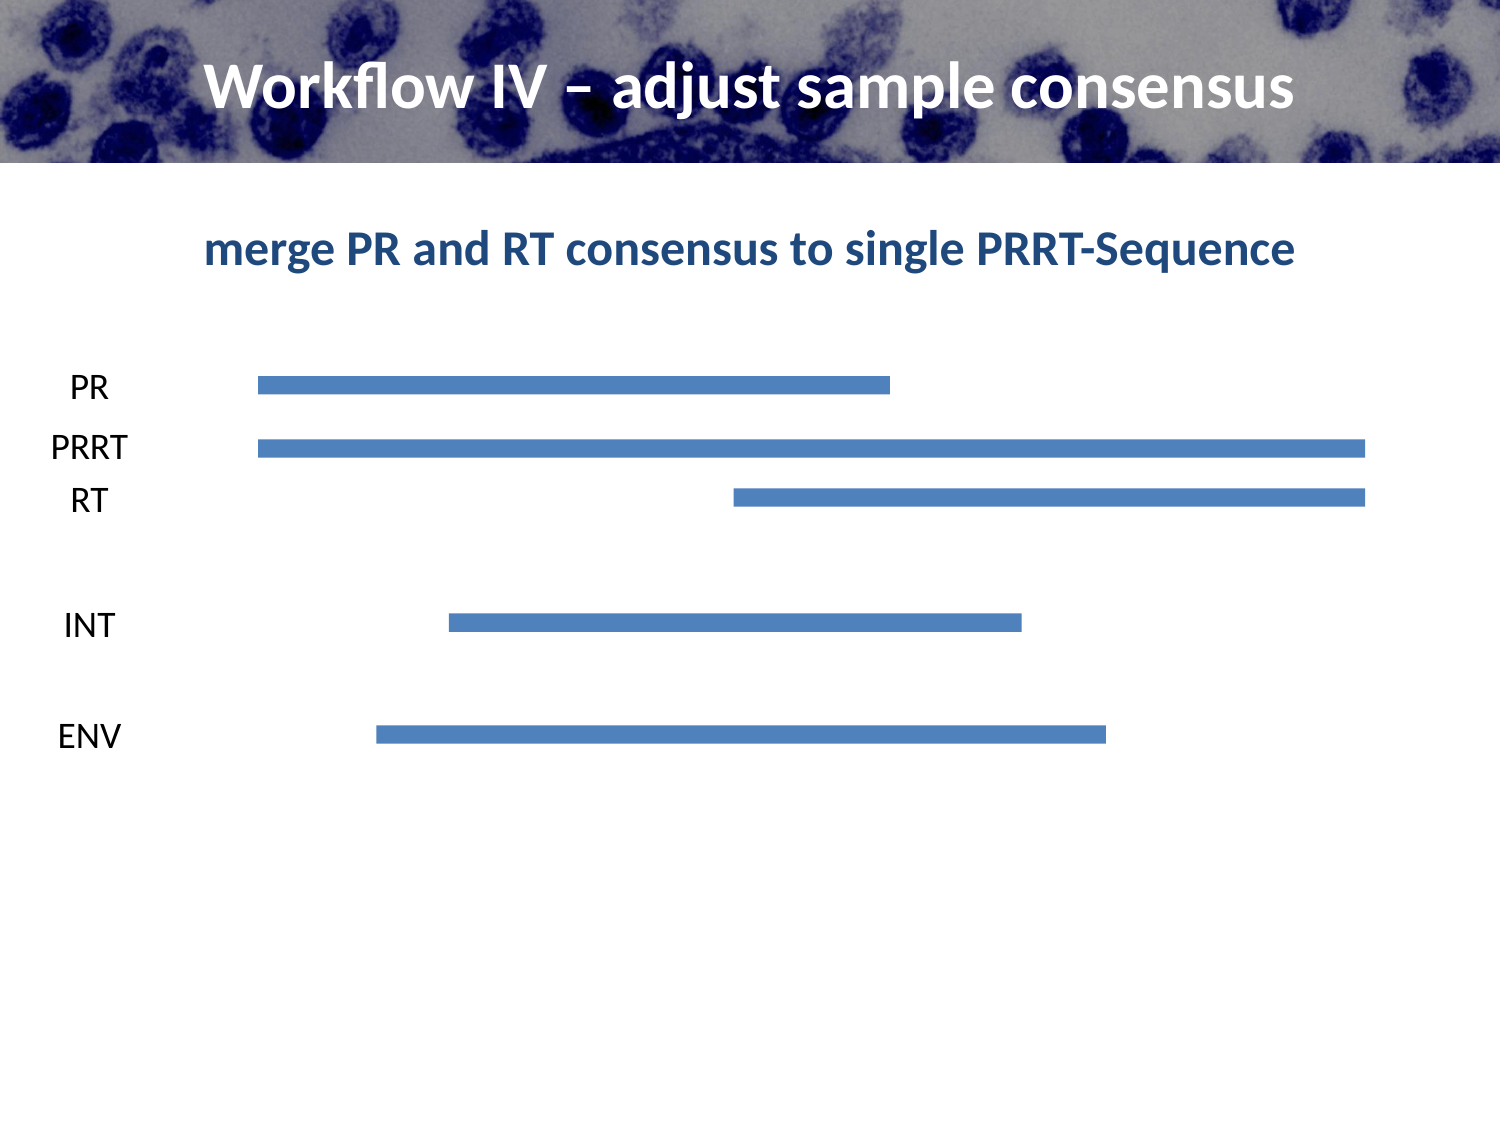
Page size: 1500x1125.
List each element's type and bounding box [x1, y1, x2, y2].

text_box [34, 354, 1366, 527]
text_box [731, 486, 1367, 509]
text_box [256, 374, 892, 397]
text_box [48, 592, 131, 653]
text_box [42, 704, 137, 764]
text_box [41, 208, 1459, 283]
picture [0, 0, 1500, 163]
text_box [447, 611, 1024, 634]
text_box [374, 723, 1108, 746]
